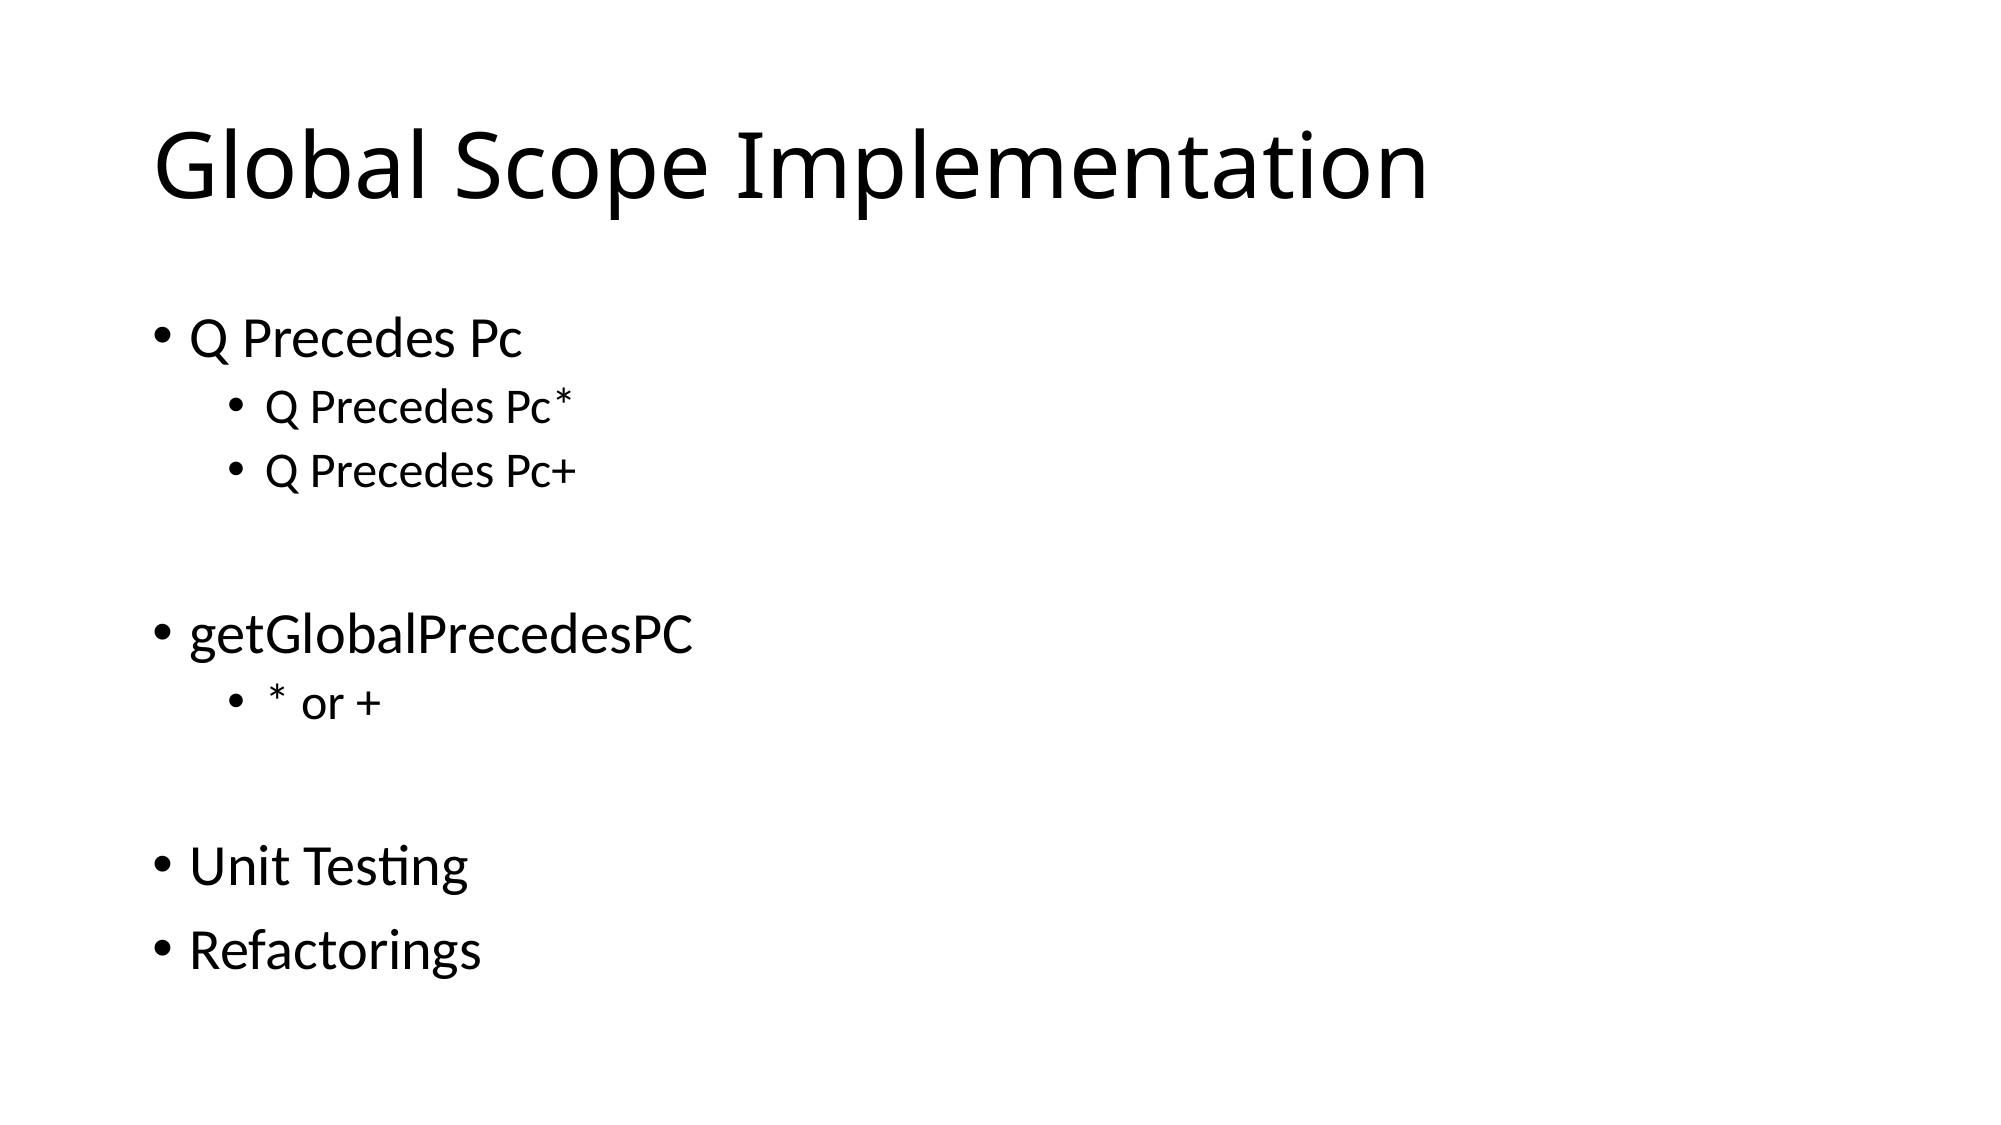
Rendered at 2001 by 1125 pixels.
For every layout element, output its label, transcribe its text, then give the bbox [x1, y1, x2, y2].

title Global Scope Implementation [137, 59, 1863, 278]
list Q Precedes Pc Q Precedes Pc* Q Precedes Pc+ getGlobalPrecedesPC * or + Unit Testing Refactorings [137, 299, 1863, 1014]
